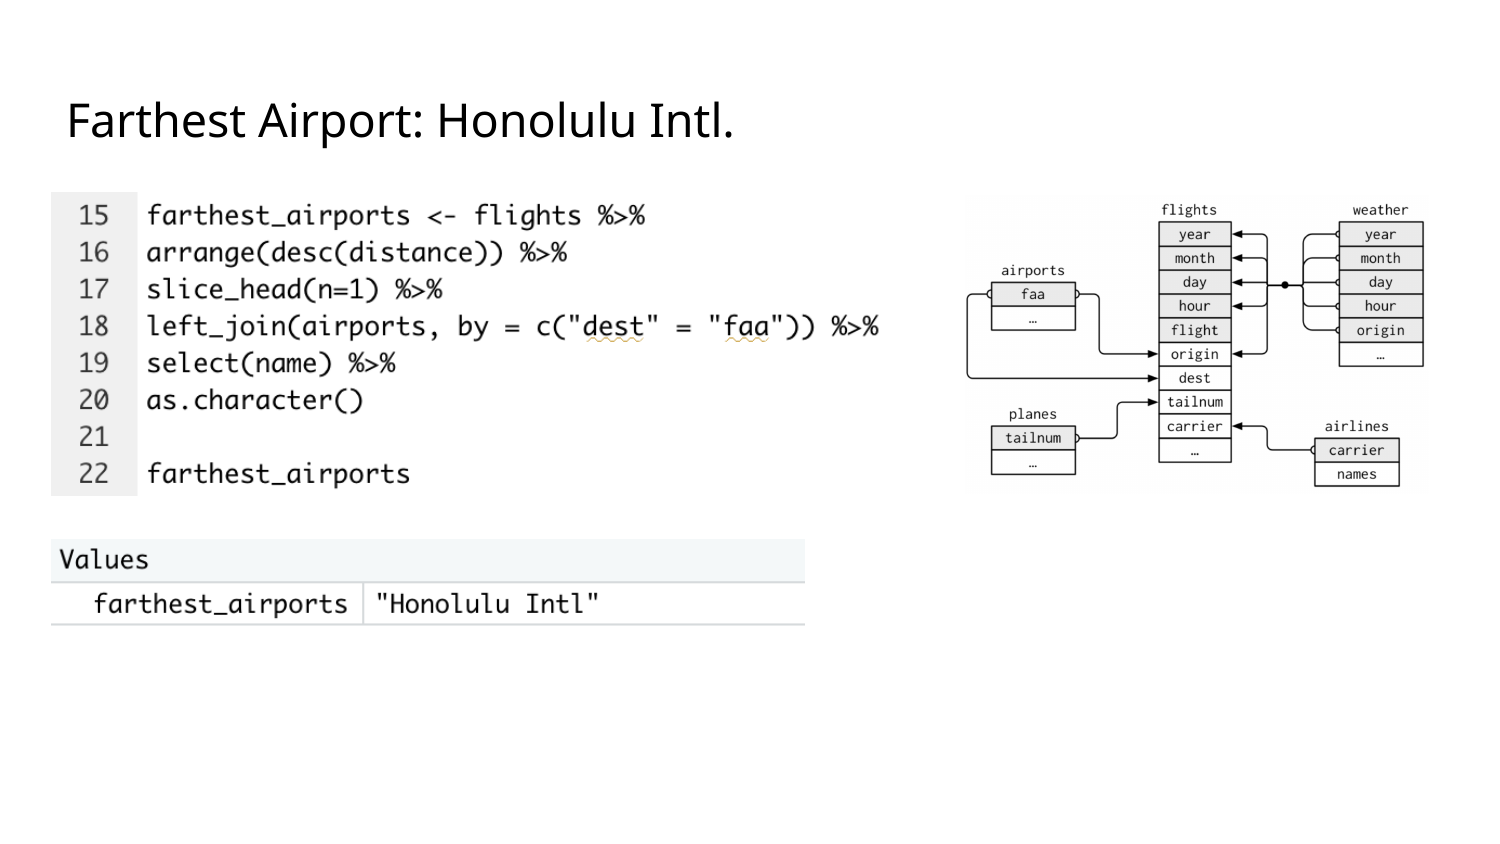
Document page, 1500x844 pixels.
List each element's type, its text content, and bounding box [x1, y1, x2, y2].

picture [50, 192, 1429, 496]
title Farthest Airport: Honolulu Intl. [51, 72, 1449, 167]
picture [50, 539, 805, 634]
